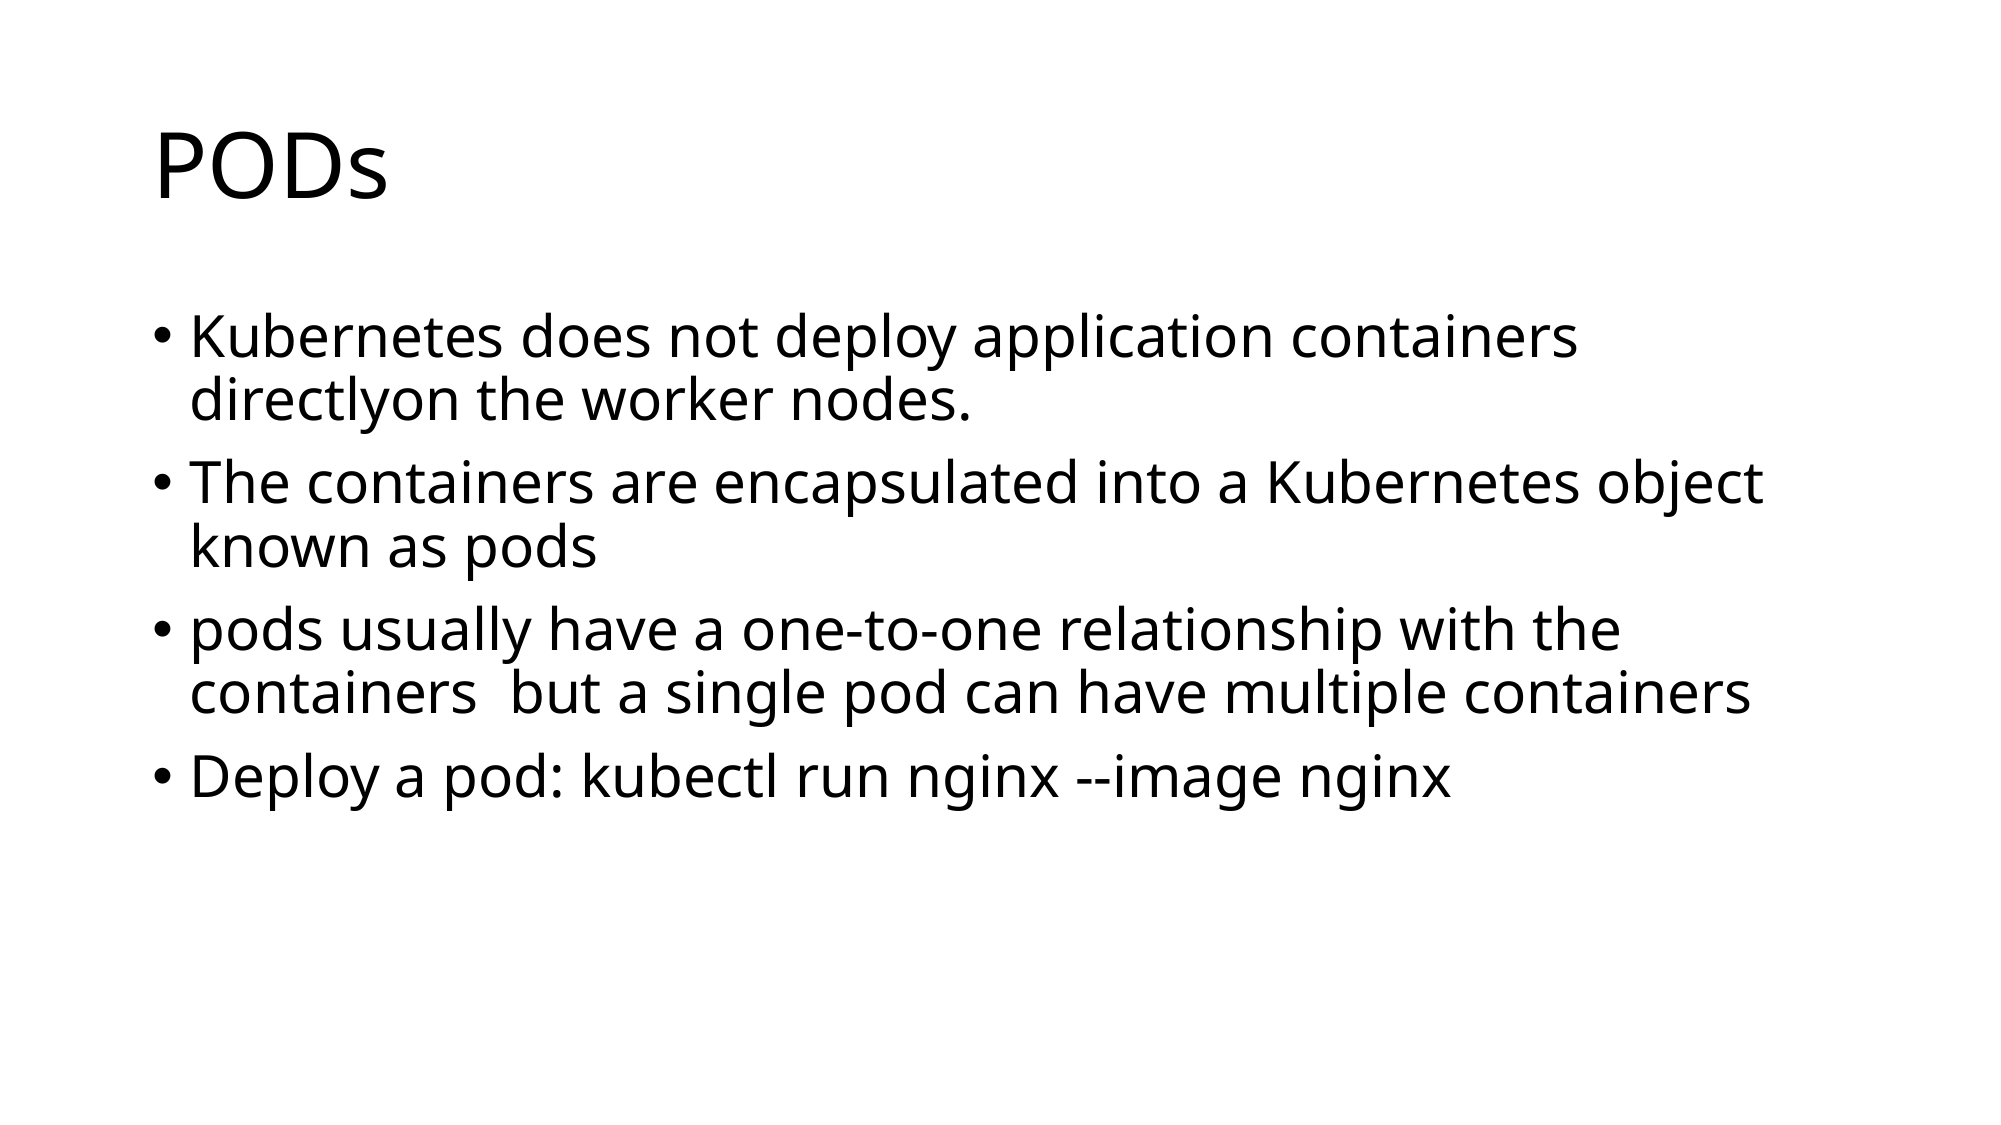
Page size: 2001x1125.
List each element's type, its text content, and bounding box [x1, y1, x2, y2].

title PODs [137, 59, 1863, 278]
list Kubernetes does not deploy application containers directlyon the worker nodes. The containers are encapsulated into a Kubernetes object known as pods pods usually have a one-to-one relationship with the containers but a single pod can have multiple containers Deploy a pod: kubectl run nginx --image nginx [137, 299, 1863, 1014]
